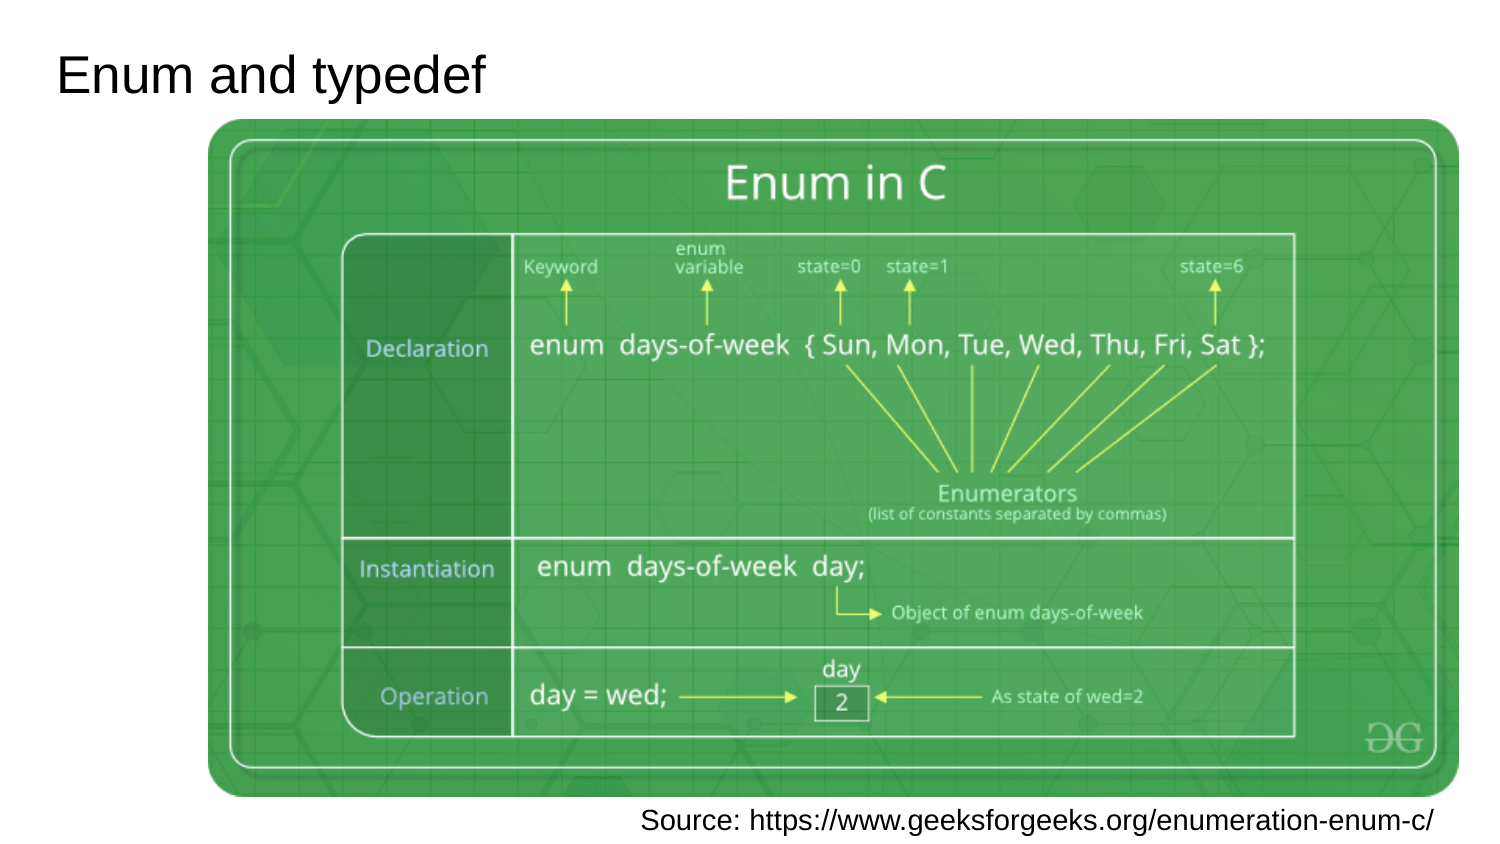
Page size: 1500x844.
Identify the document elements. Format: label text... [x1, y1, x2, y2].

title Enum and typedef [41, 26, 1439, 120]
text_box Source: https://www.geeksforgeeks.org/enumeration-enum-c/ [625, 794, 1500, 844]
picture [208, 119, 1459, 797]
